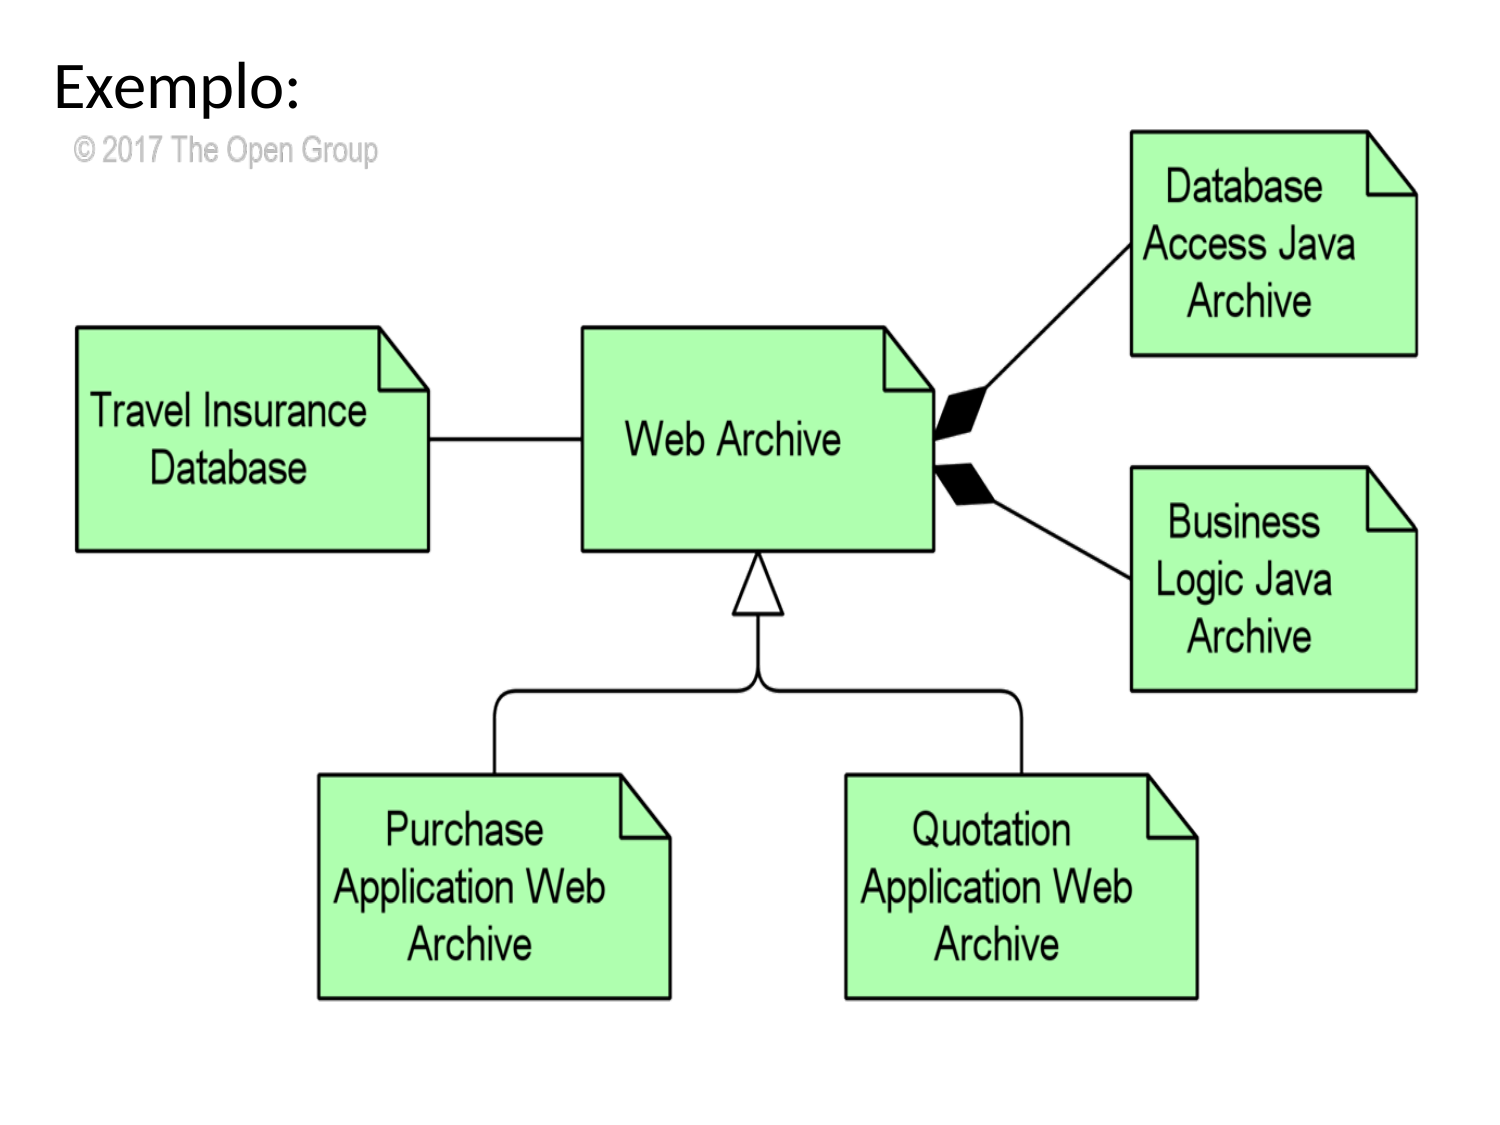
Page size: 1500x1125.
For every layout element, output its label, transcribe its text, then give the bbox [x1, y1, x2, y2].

text_box Exemplo: [38, 34, 318, 129]
picture [74, 129, 1419, 1002]
